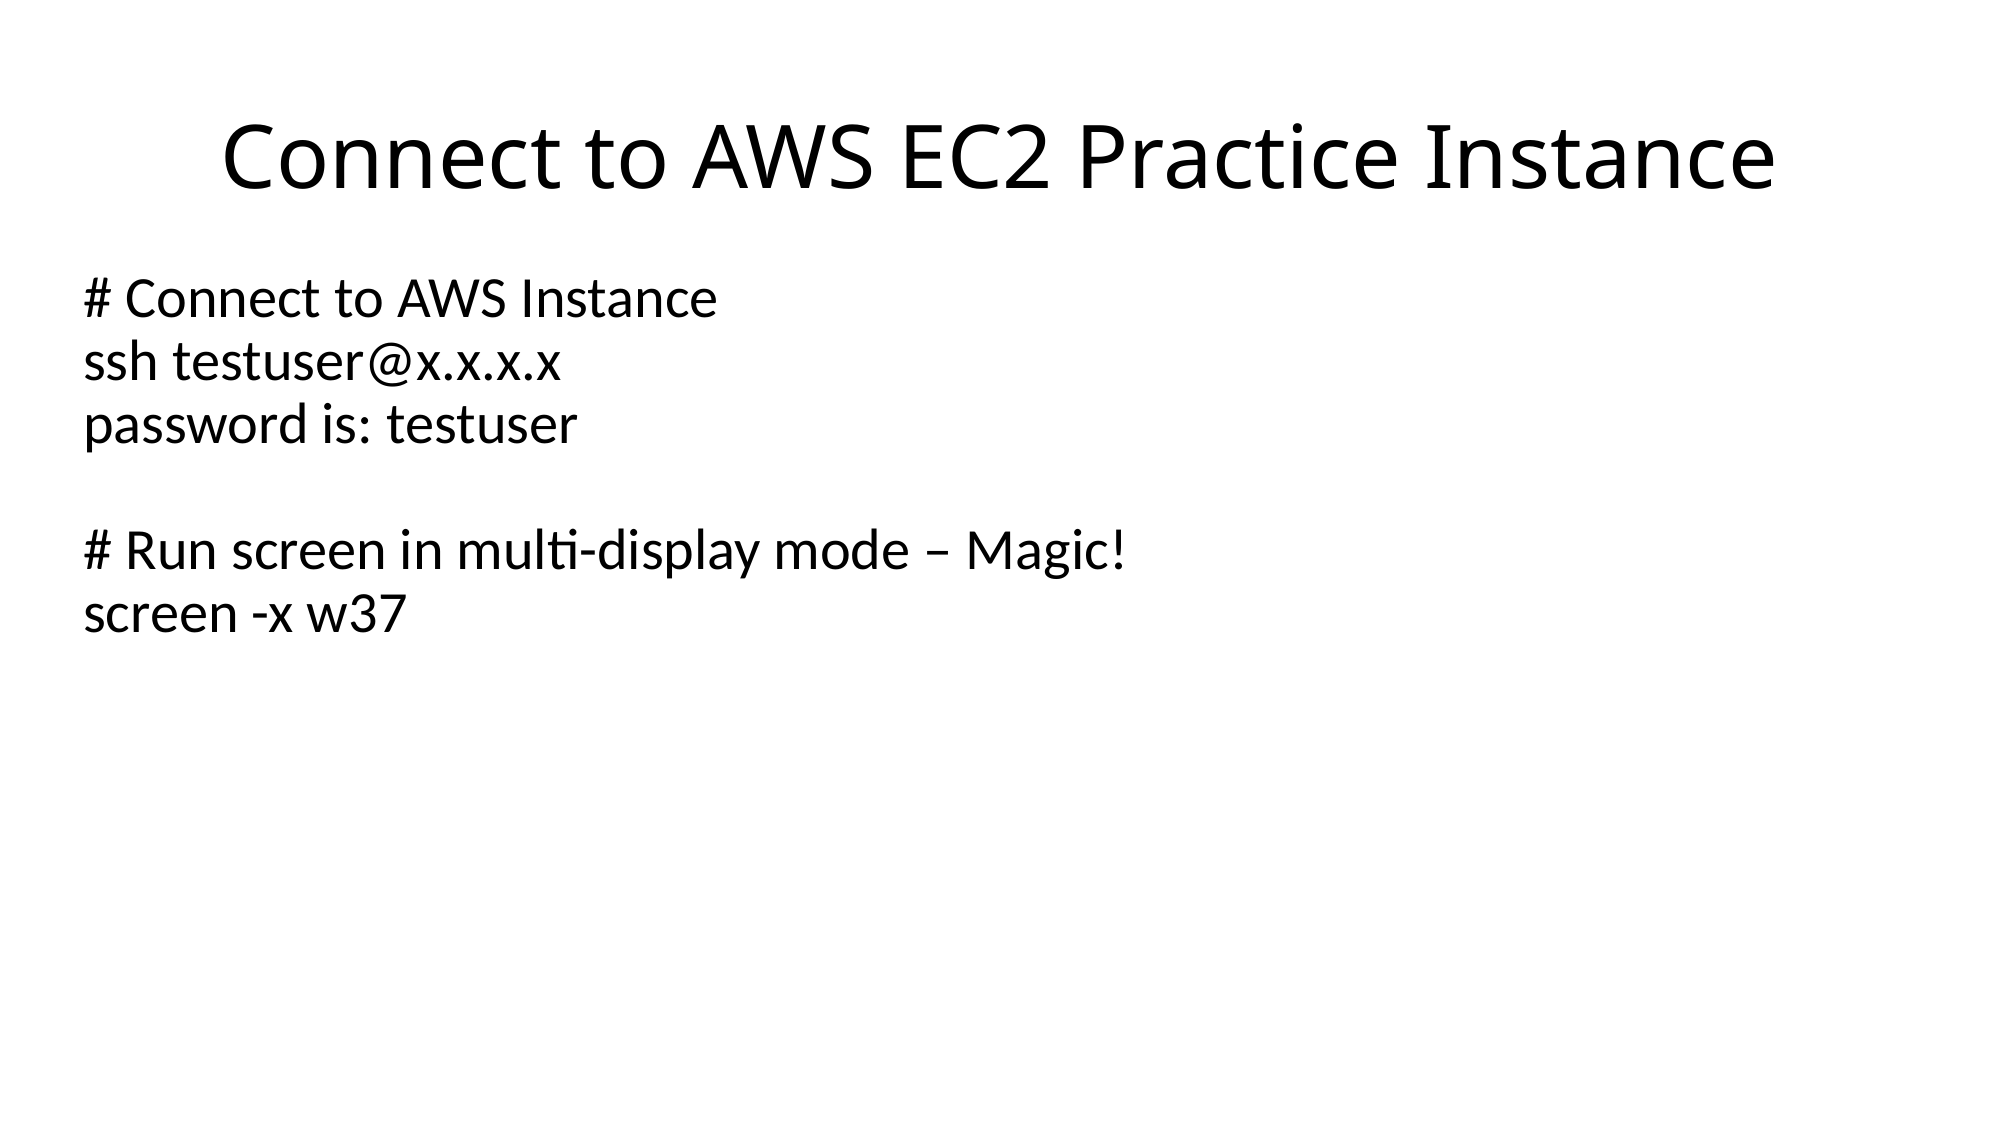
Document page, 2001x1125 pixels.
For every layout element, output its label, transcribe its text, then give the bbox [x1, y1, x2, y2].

title Connect to AWS EC2 Practice Instance [68, 97, 1932, 223]
list # Connect to AWS Instance ssh testuser@x.x.x.x password is: testuser # Run screen in multi-display mode – Magic! screen -x w37 [68, 252, 1932, 1000]
